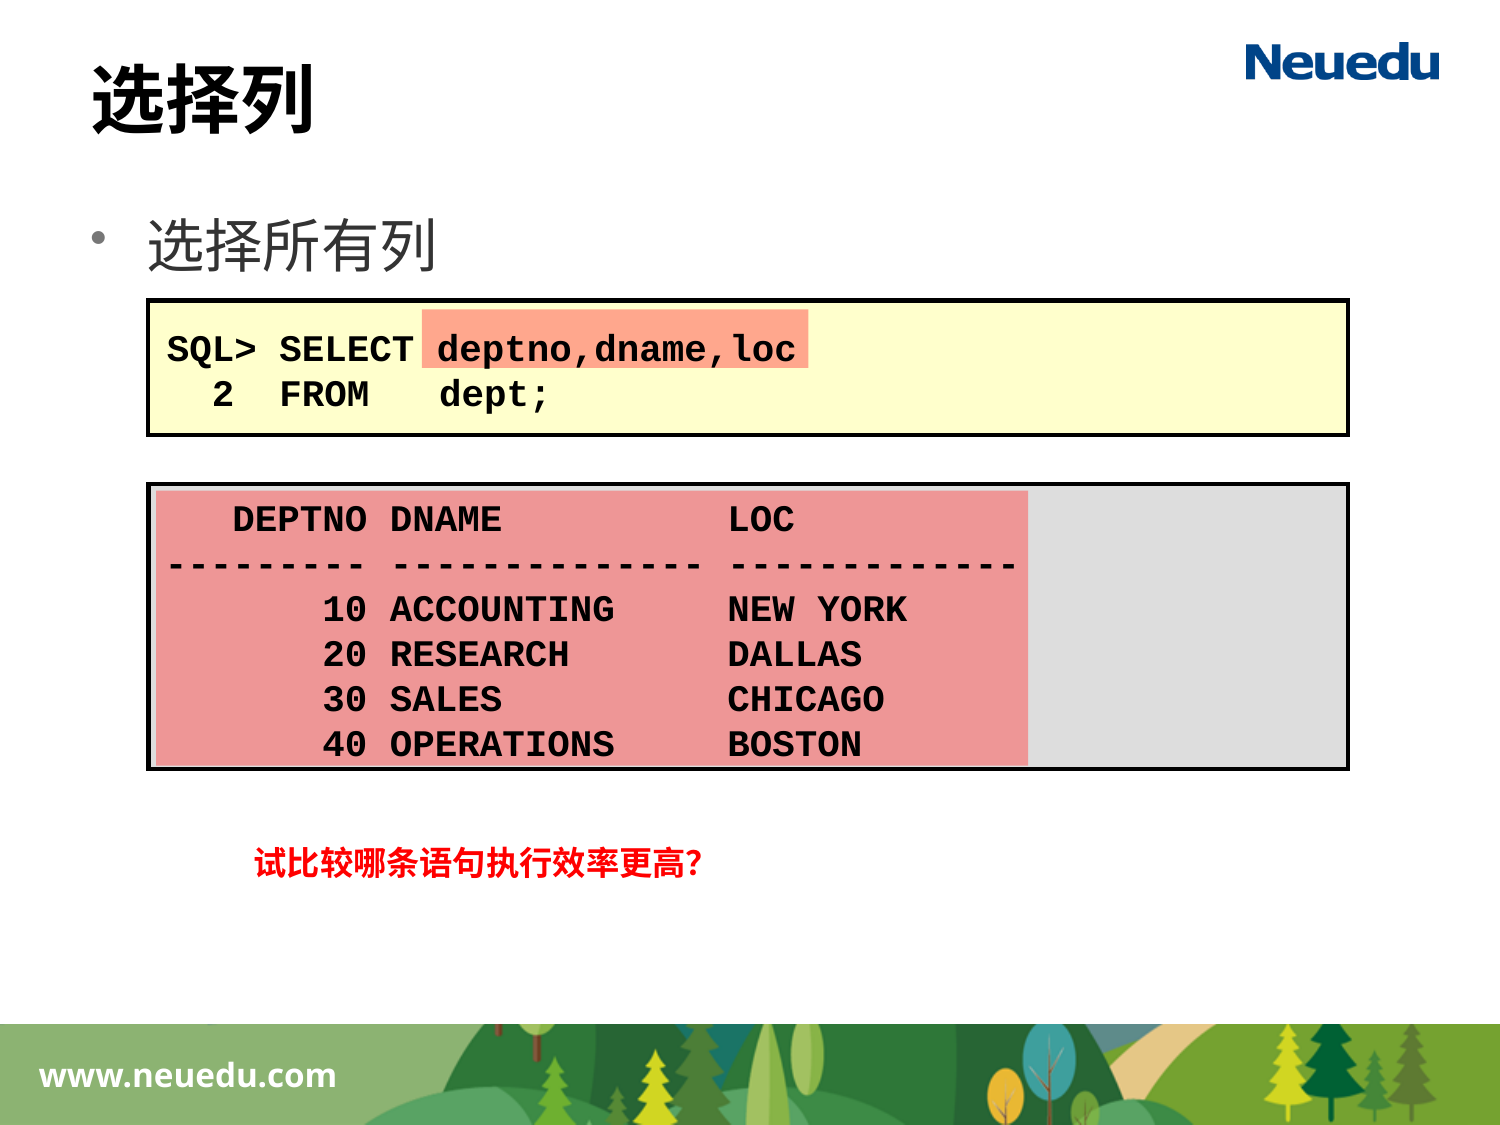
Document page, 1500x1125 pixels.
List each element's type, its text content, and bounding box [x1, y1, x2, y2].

picture [1246, 42, 1439, 80]
text_box 试比较哪条语句执行效率更高？ [163, 835, 847, 890]
text_box 选择所有列 [75, 187, 1424, 987]
picture [0, 1024, 1500, 1125]
title 选择列 [75, 45, 1425, 150]
